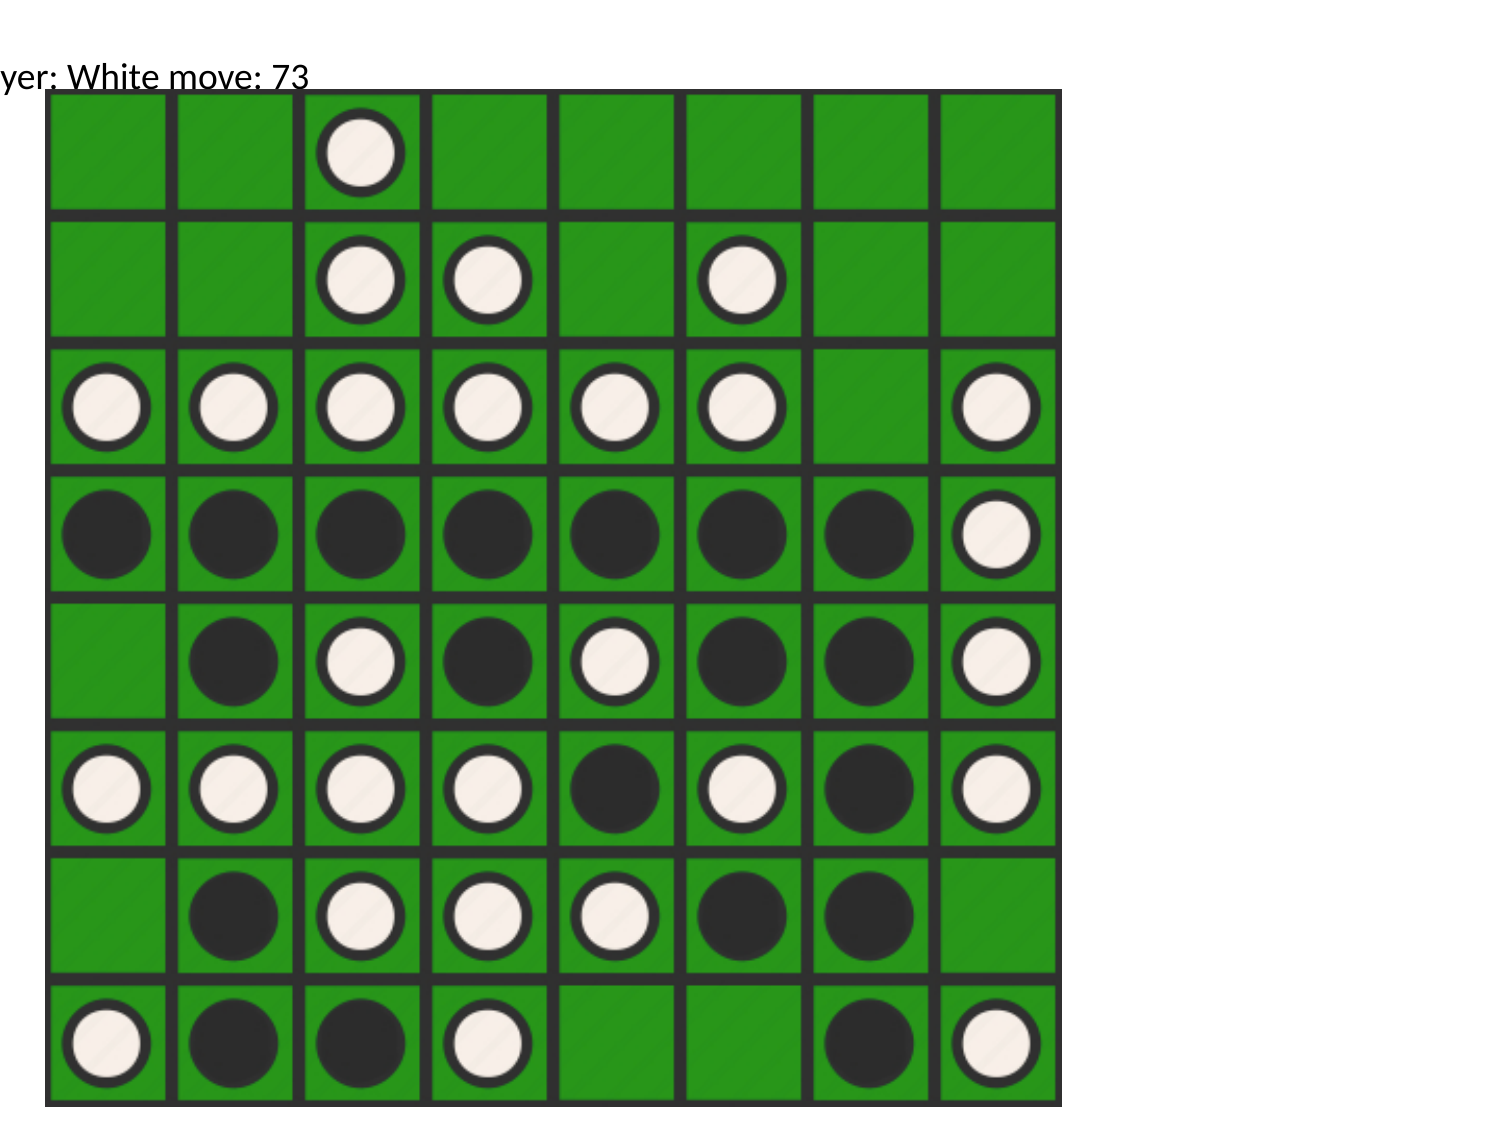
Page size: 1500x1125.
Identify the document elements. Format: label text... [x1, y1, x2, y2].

text_box turn: 42 player: White move: 73 [0, 44, 325, 105]
picture [44, 89, 1062, 1107]
